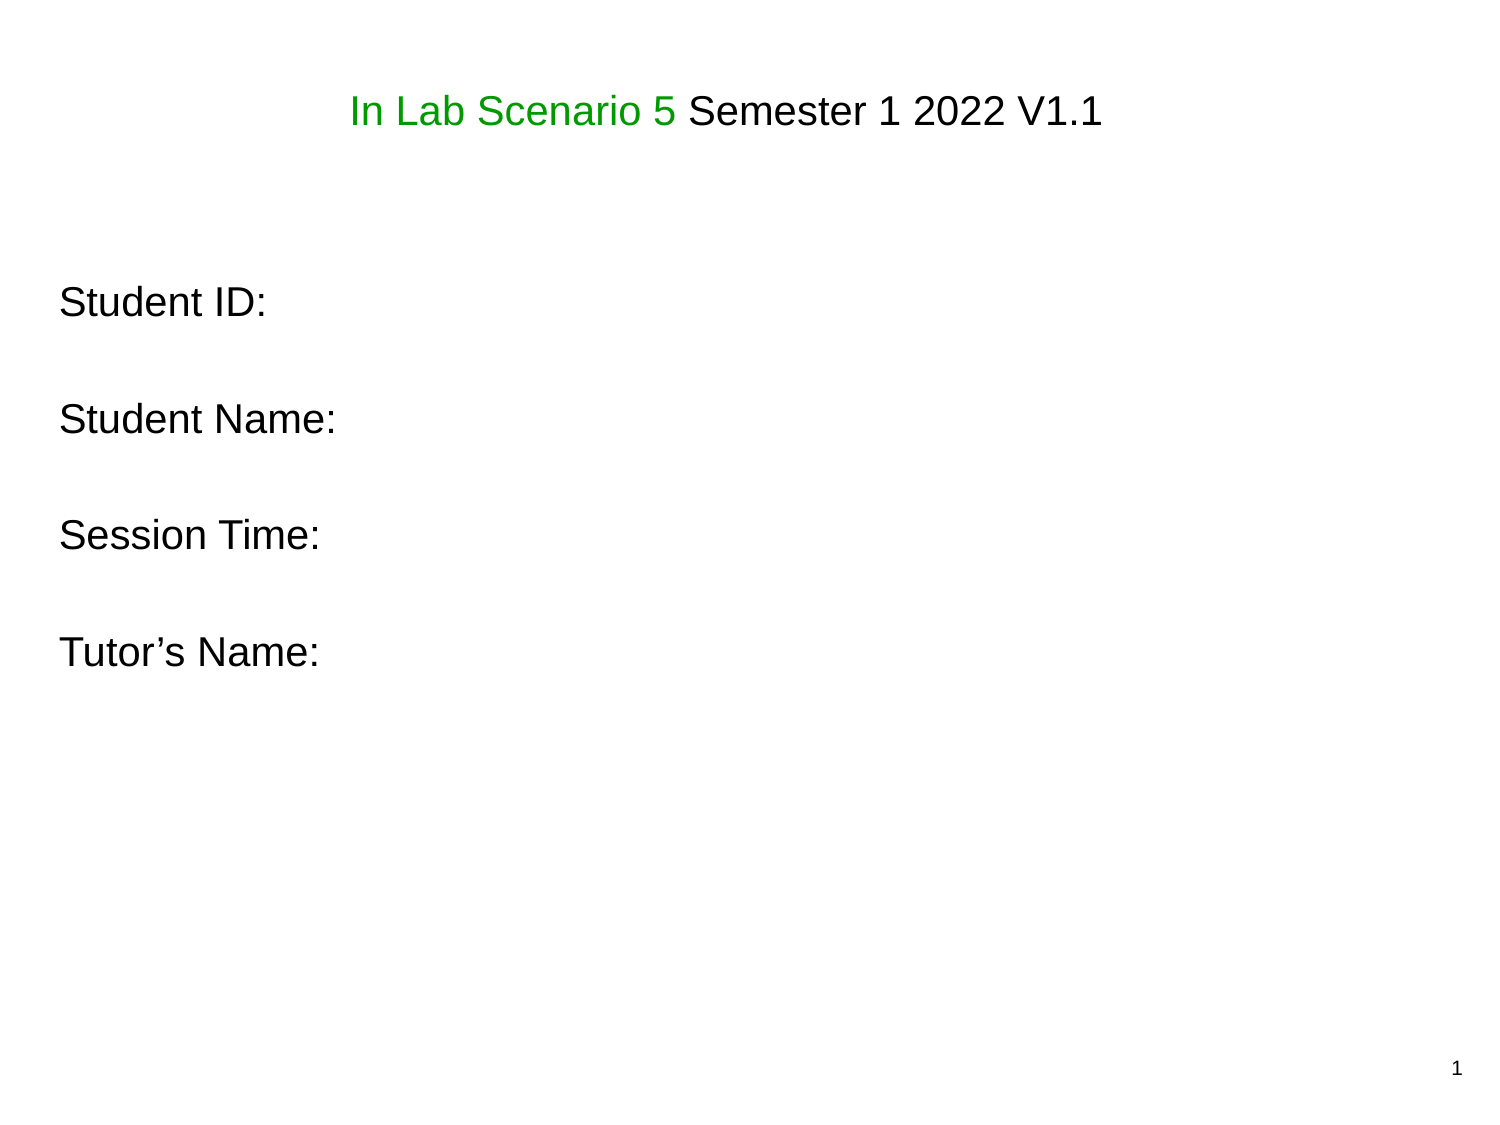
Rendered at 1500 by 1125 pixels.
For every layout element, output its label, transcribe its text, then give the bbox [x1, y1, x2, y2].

list Student ID: Student Name: Session Time: Tutor’s Name: [43, 267, 1394, 716]
title In Lab Scenario 5 Semester 1 2022 V1.1 [29, 30, 1424, 268]
slide_number 1 [1422, 1046, 1479, 1095]
